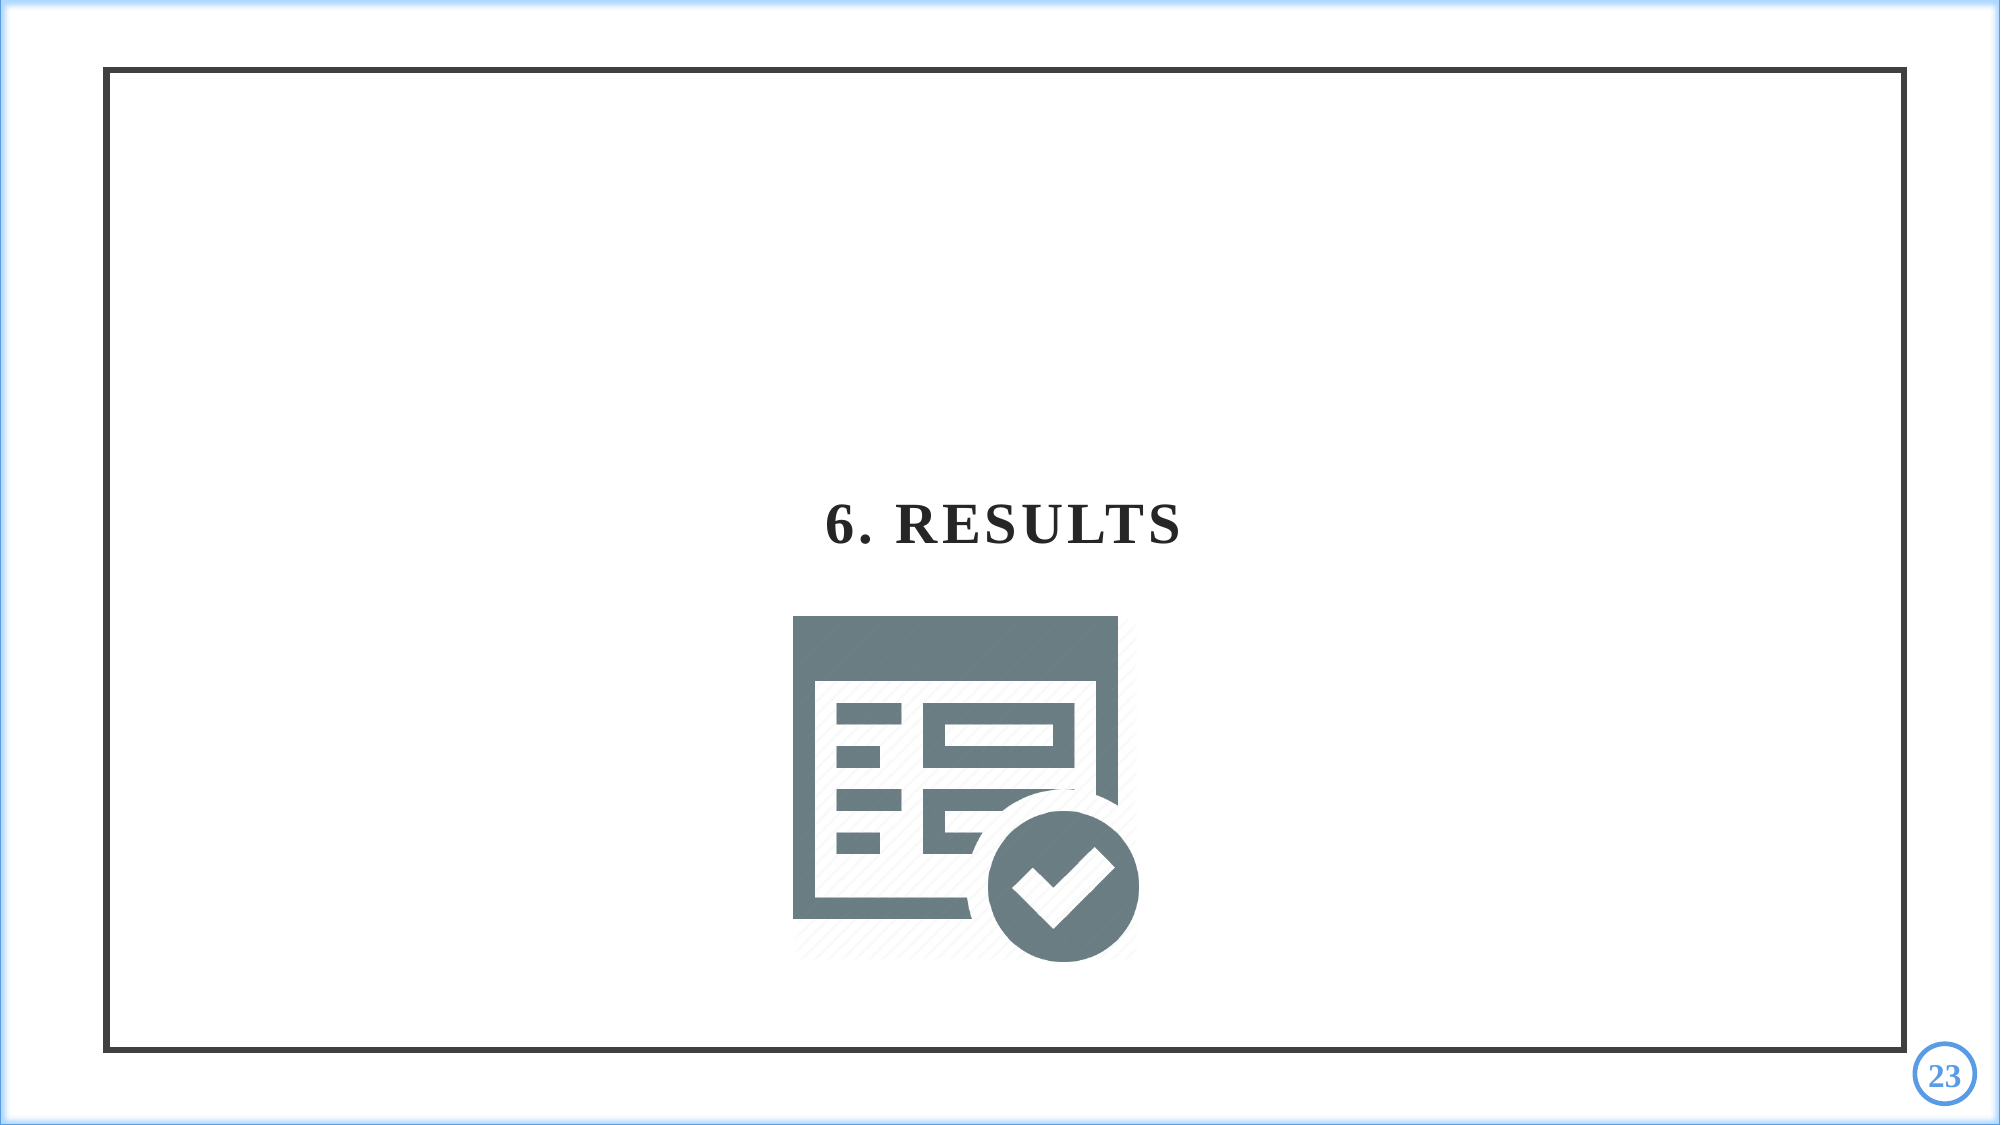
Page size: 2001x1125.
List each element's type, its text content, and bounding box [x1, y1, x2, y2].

text_box [0, 0, 2000, 1125]
picture [793, 616, 1139, 962]
text_box 23 [1914, 1043, 1975, 1104]
